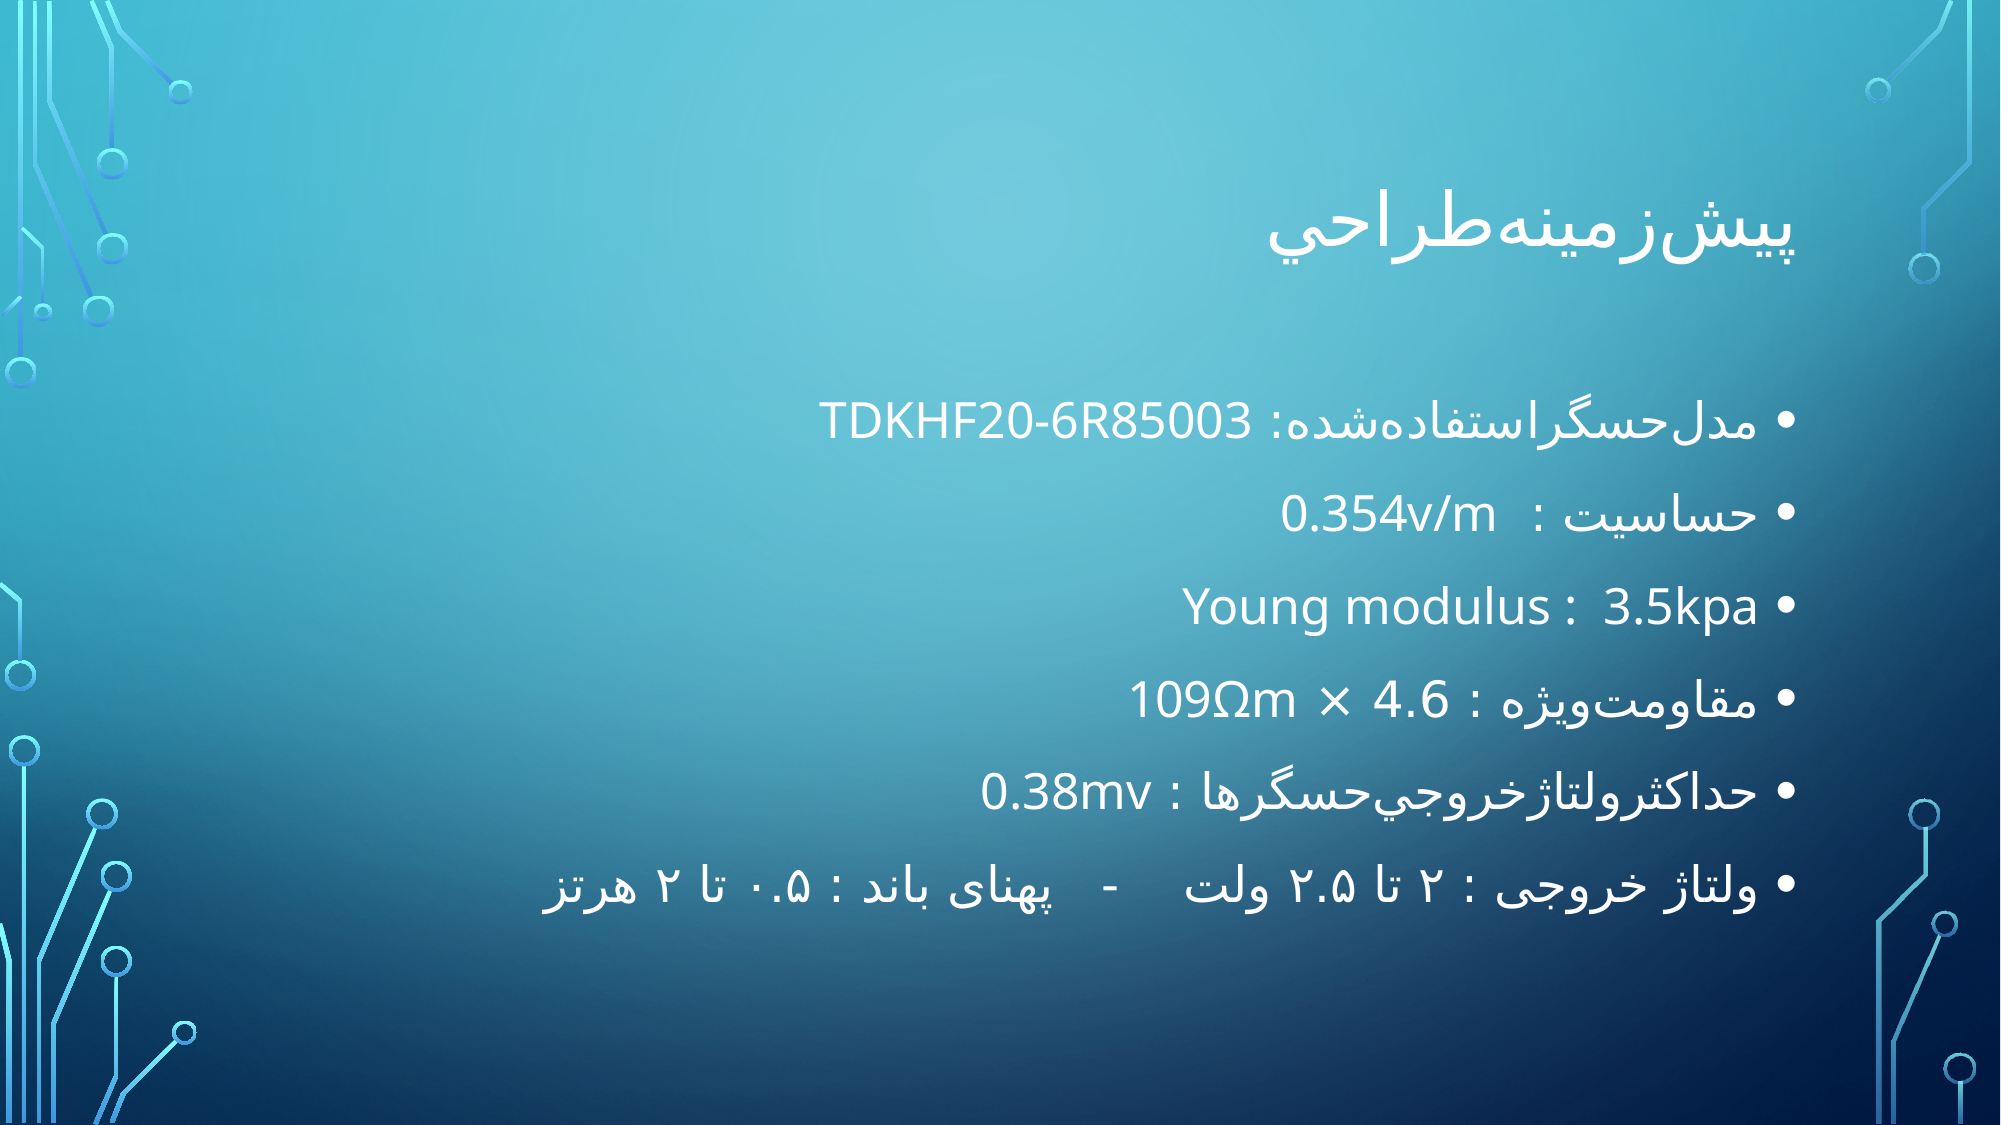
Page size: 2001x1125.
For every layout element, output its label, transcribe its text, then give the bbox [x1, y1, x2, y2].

title پیشﺯﻣﻴﻨﻪﻃﺮﺍﺣﻲ [187, 101, 1813, 344]
list مدلﺣﺴﮕﺮﺍﺳﺘﻔﺎﺩﻩﺷﺪﻩ: TDKHF20-6R85003 ﺣﺴﺎﺳﻴﺖ :‌ 0.354v/m Young modulus :‌ 3.5kpa ﻣﻘﺎﻭﻣﺖﻭﻳﮋﻩ :‌ 4.6 × 109Ωm ﺣﺪﺍﻛﺜﺮﻭﻟﺘﺎﮊﺧﺮﻭﺟﻲﺣﺴﮕﺮﻫﺎ :‌ 0.38mv ولتاژ خروجی :‌ ۲ تا ۲.۵ ولت - پهنای باند : ۰.۵ تا ۲ هرتز [187, 369, 1813, 950]
